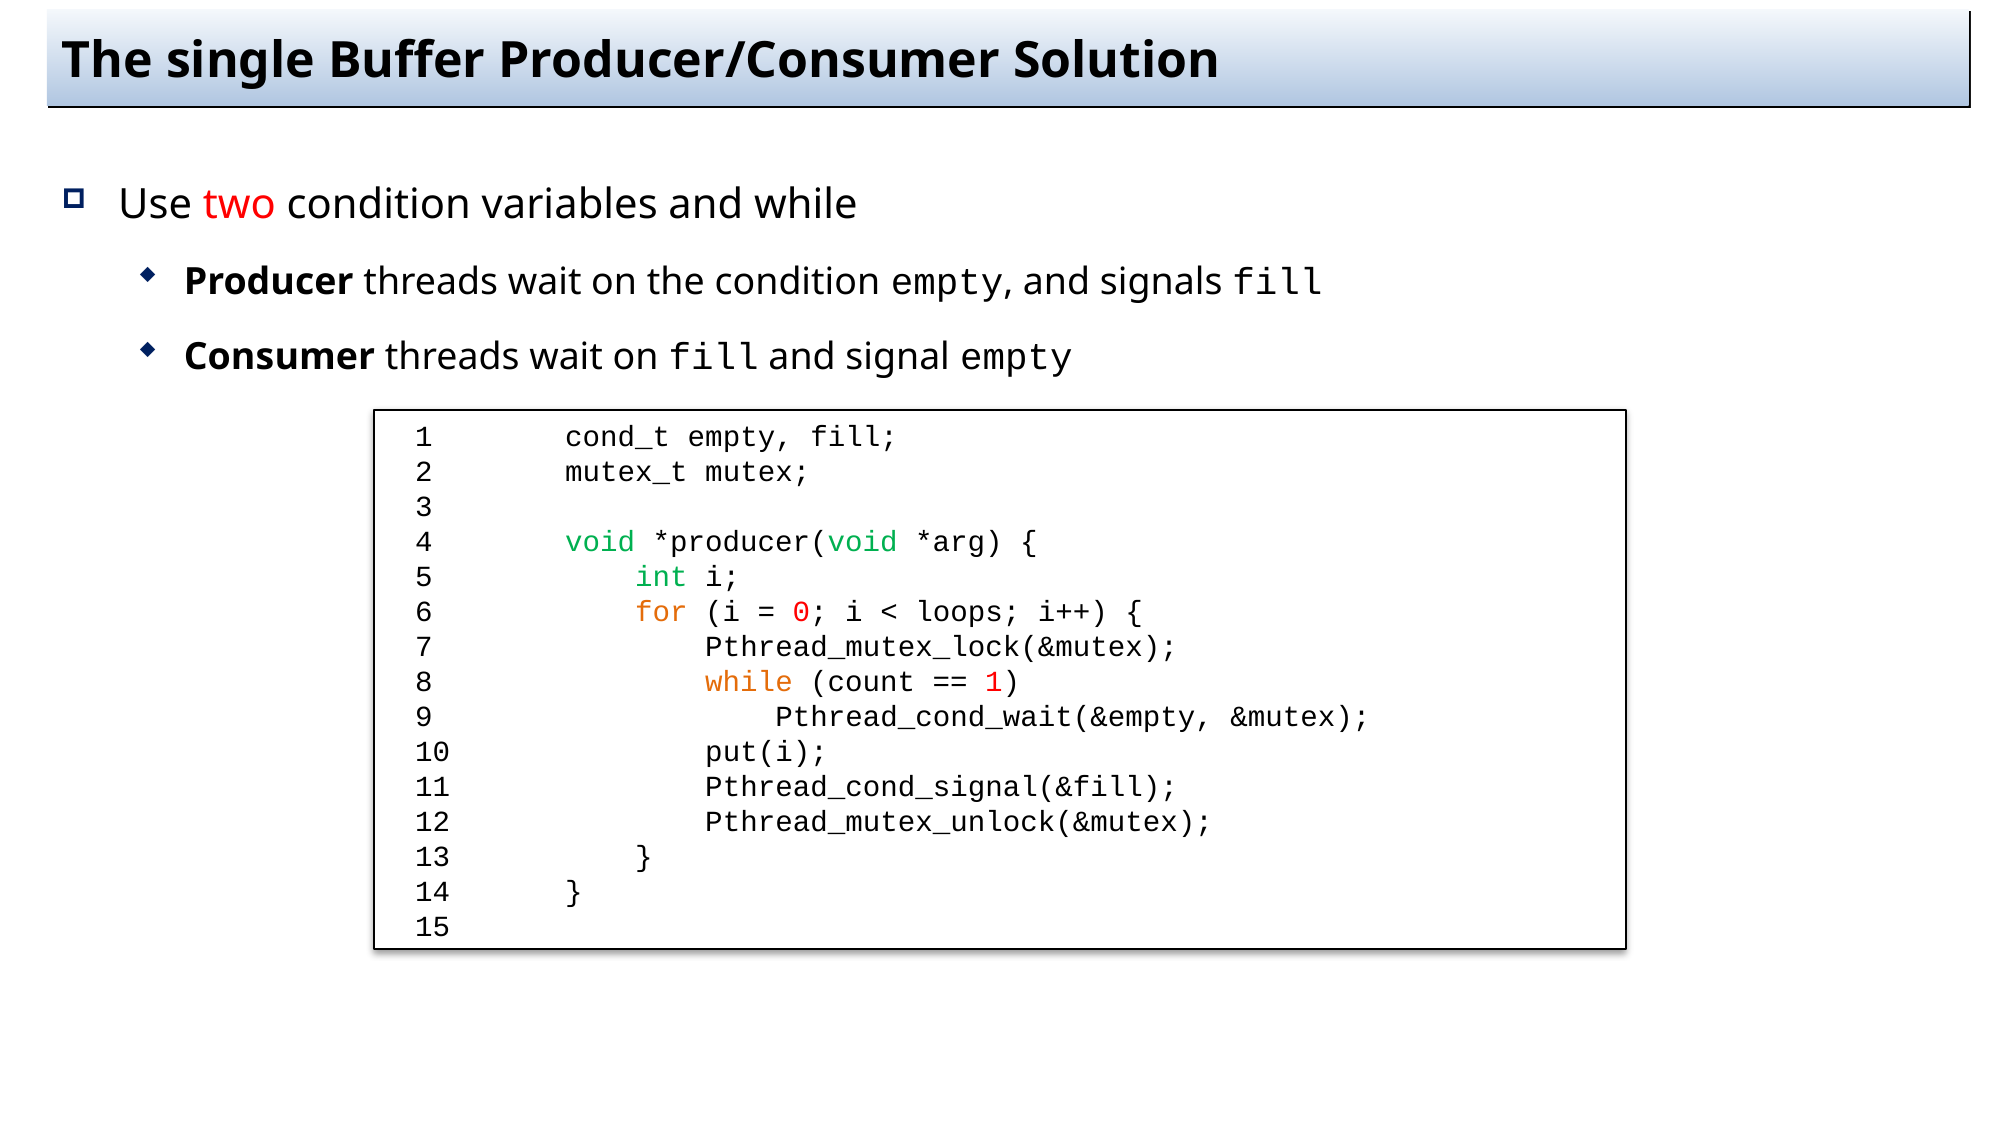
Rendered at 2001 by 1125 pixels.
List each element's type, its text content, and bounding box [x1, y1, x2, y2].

title The single Buffer Producer/Consumer Solution [46, 8, 1969, 106]
list Use two condition variables and while Producer threads wait on the condition empty, and signals fill Consumer threads wait on fill and signal empty [46, 144, 1969, 1048]
text_box 1 cond_t empty, fill; 2 mutex_t mutex; 3 4 void *producer(void *arg) { 5 int i; 6 for (i = 0; i < loops; i++) { 7 Pthread_mutex_lock(&mutex); 8 while (count == 1) 9 Pthread_cond_wait(&empty, &mutex); 10 put(i); 11 Pthread_cond_signal(&fill); 12 Pthread_mutex_unlock(&mutex); 13 } 14 } 15 [371, 407, 1629, 952]
